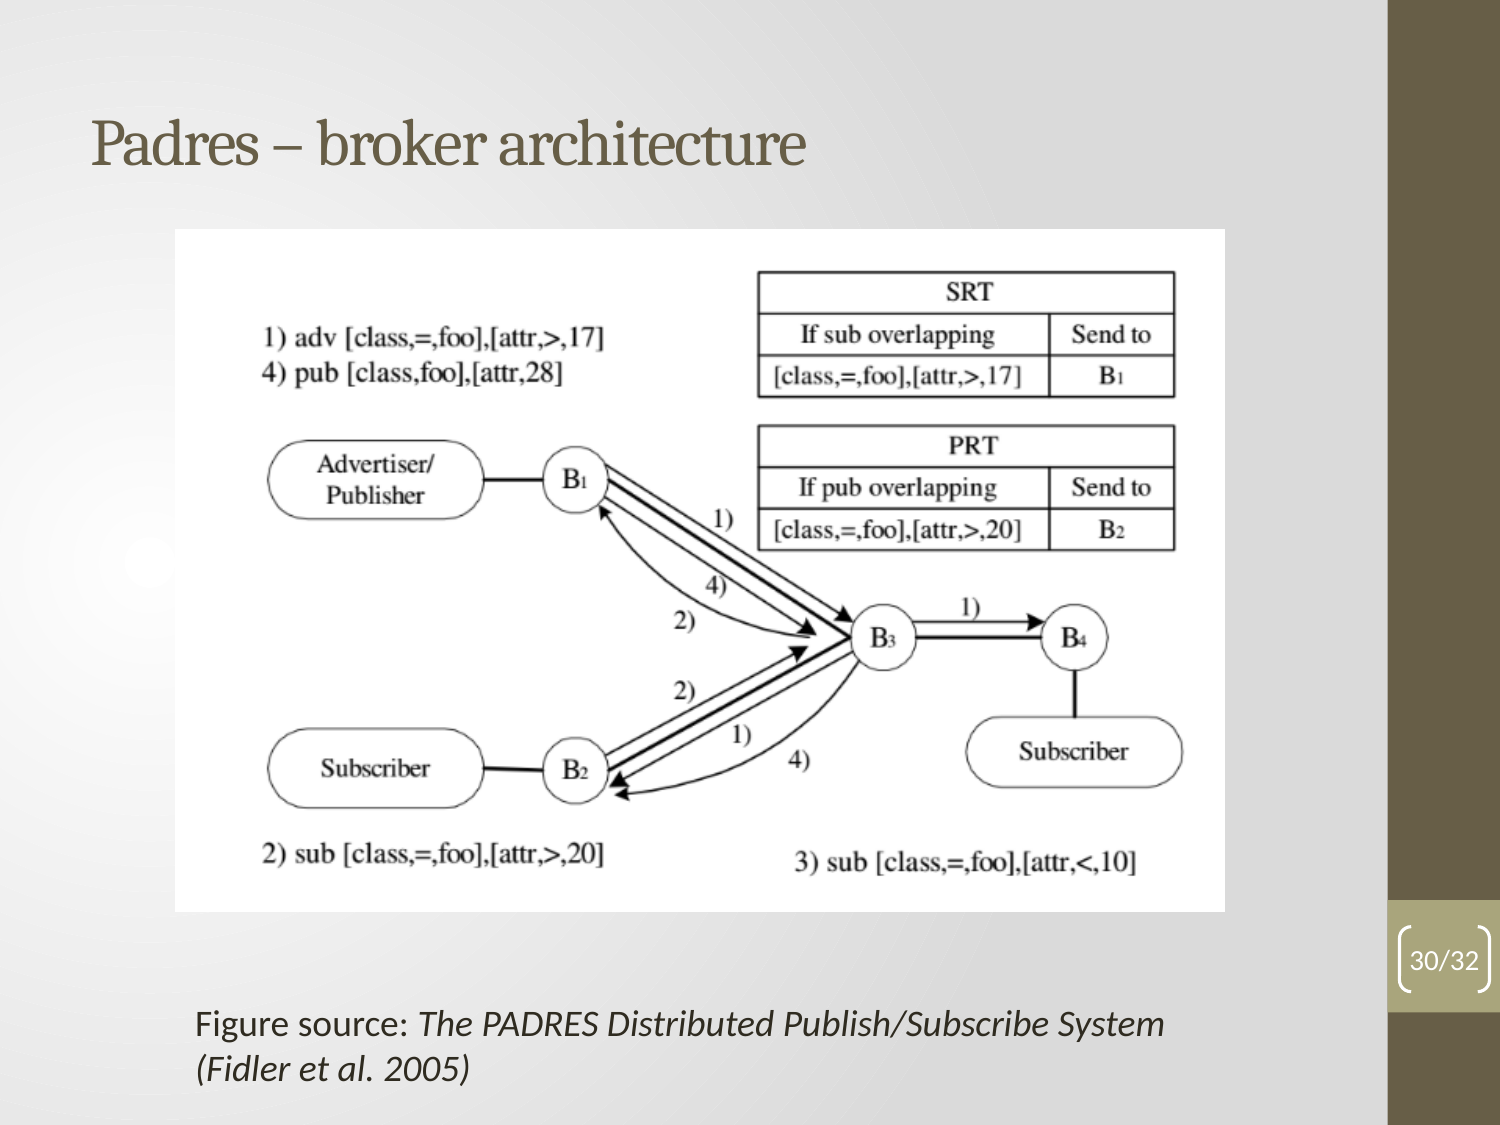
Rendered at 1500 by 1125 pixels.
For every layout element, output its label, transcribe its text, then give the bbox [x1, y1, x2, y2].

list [175, 228, 1225, 913]
title Padres – broker architecture [75, 45, 1325, 233]
slide_number 30/32 [1397, 925, 1492, 994]
text_box Figure source: The PADRES Distributed Publish/Subscribe System (Fidler et al. 2005) [180, 991, 1220, 1097]
